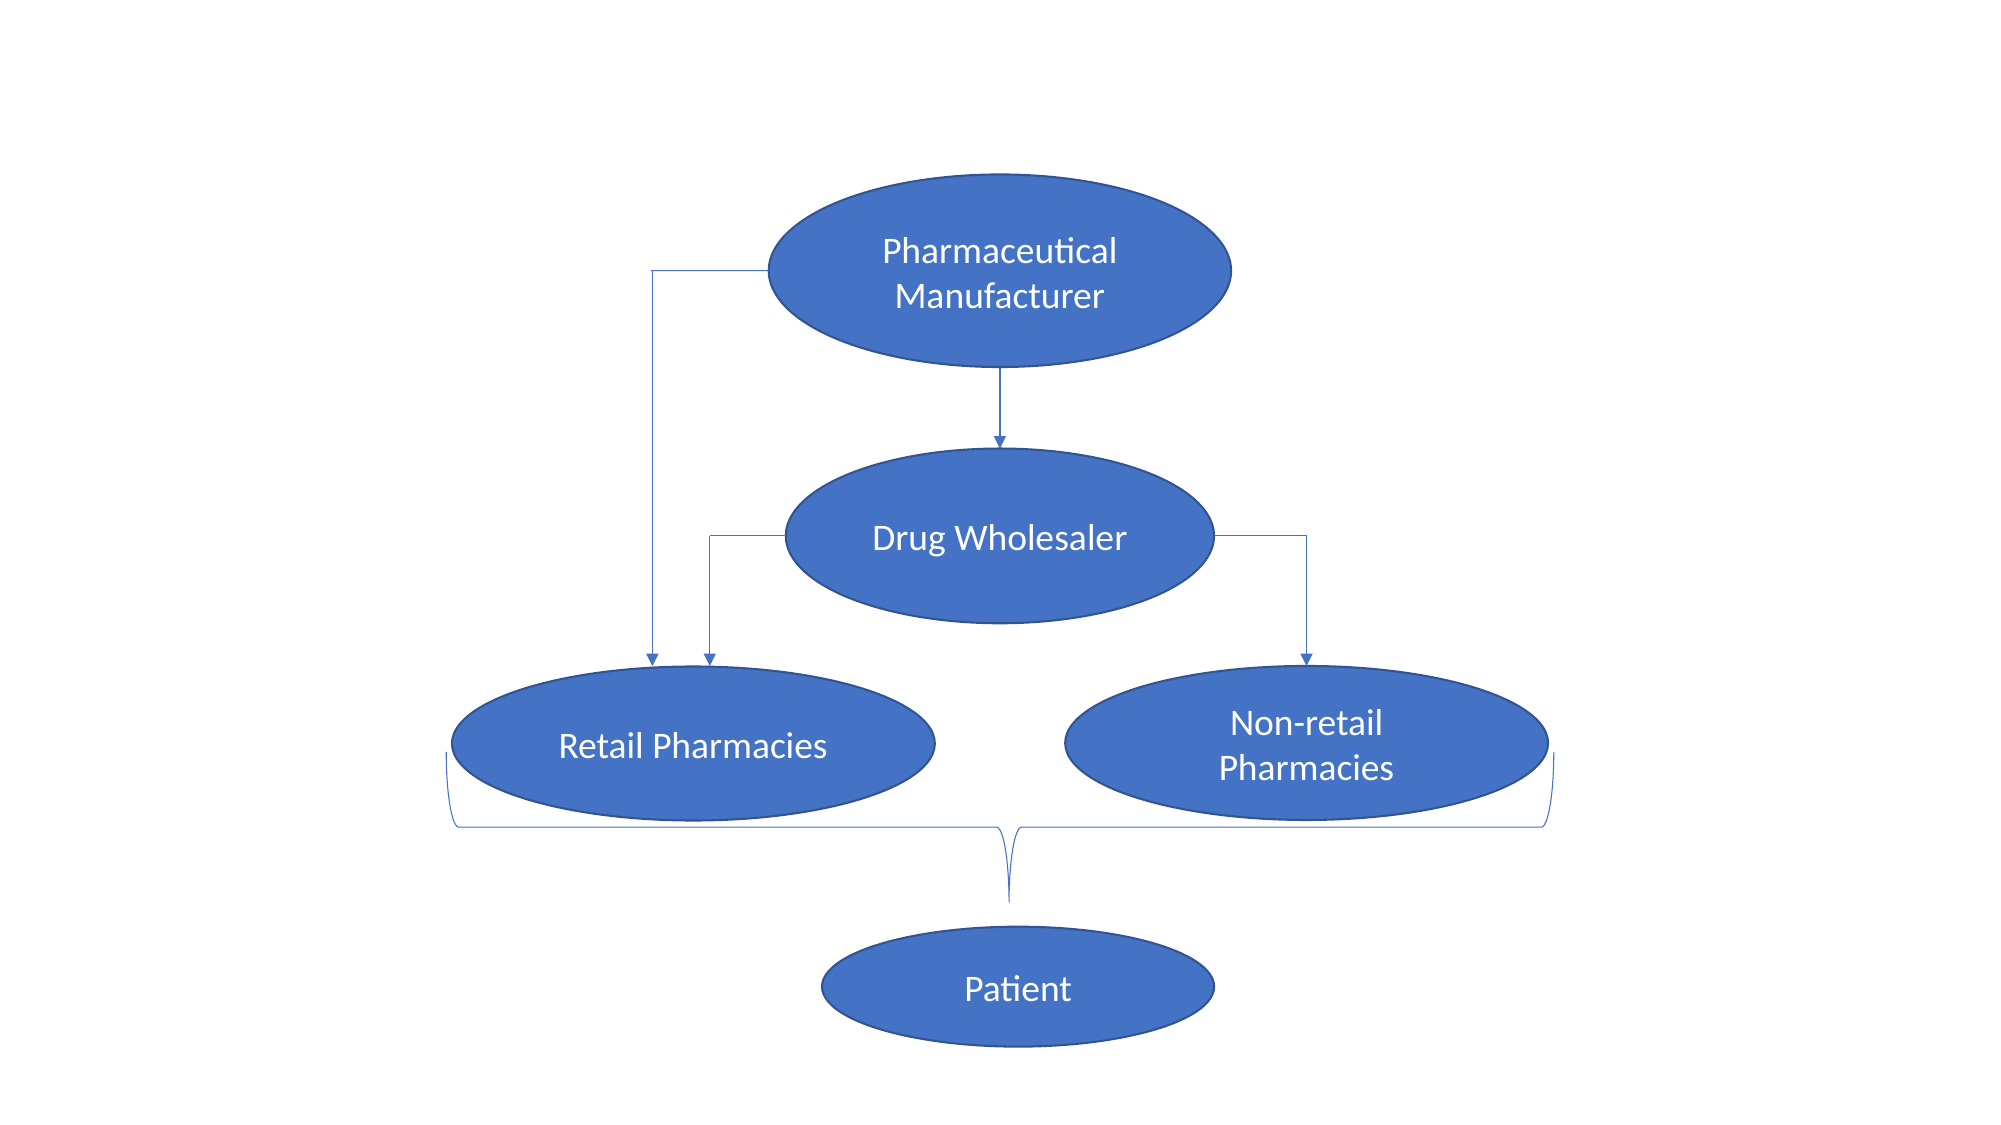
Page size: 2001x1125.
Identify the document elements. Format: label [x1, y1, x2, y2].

text_box [446, 174, 1554, 1047]
